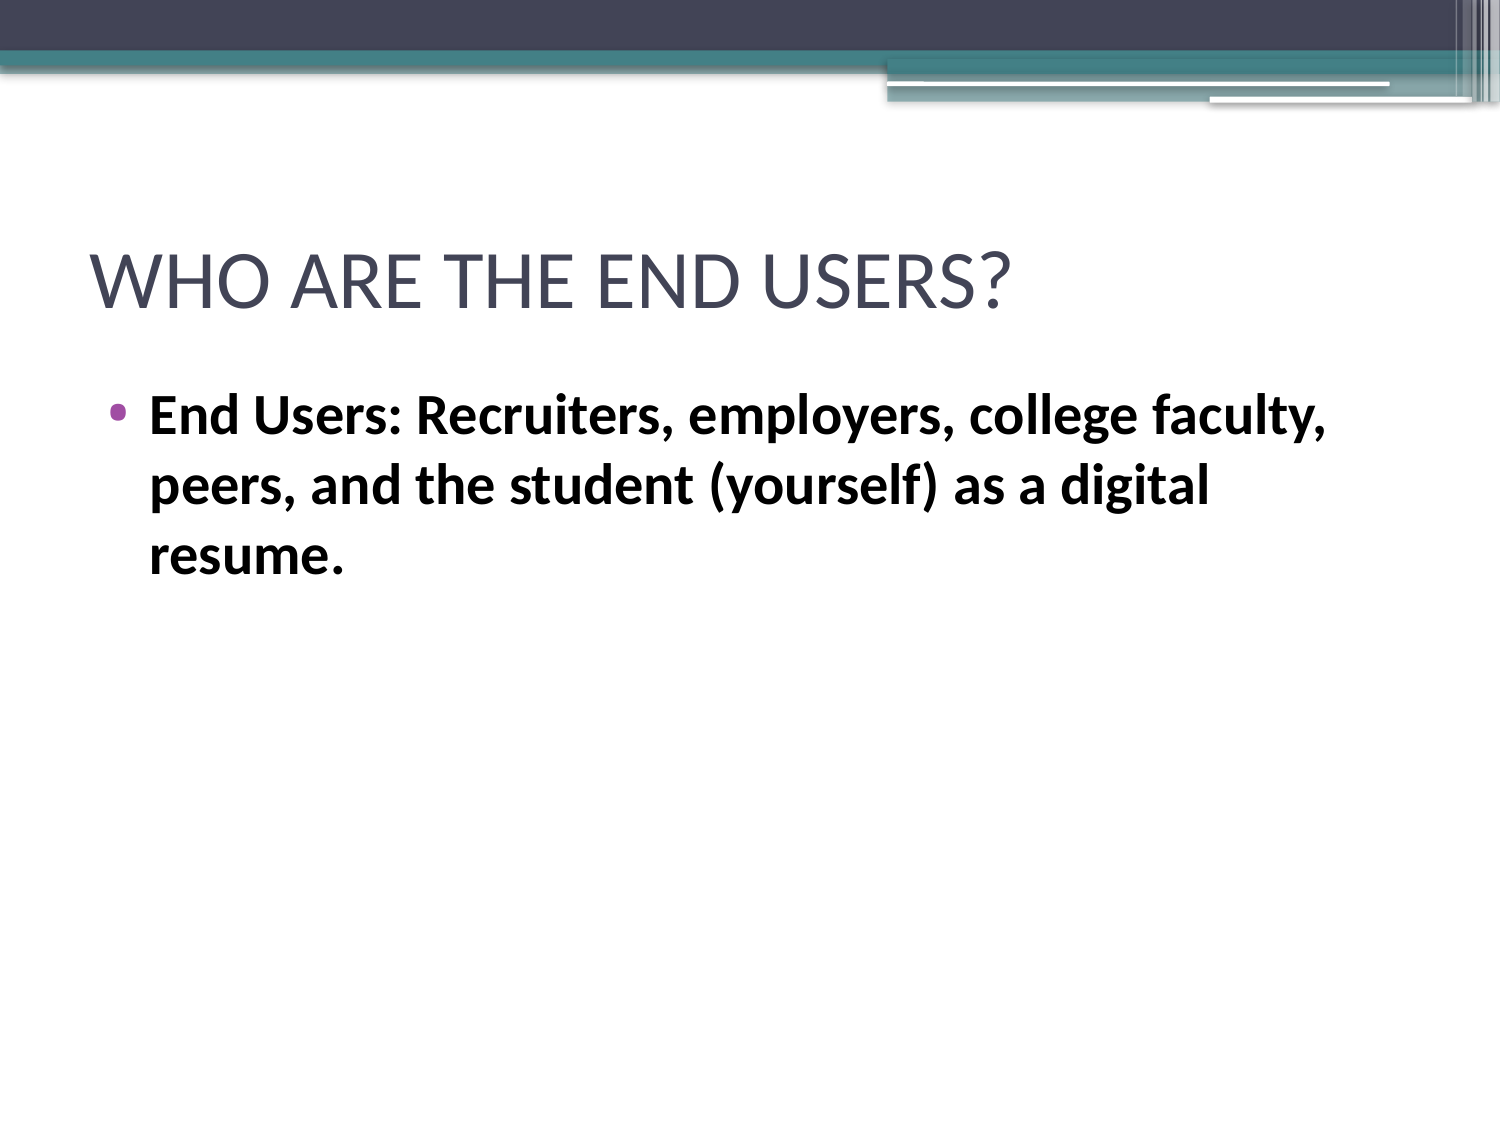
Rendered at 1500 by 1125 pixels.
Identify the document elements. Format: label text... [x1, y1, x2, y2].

list End Users: Recruiters, employers, college faculty, peers, and the student (yourself) as a digital resume. [75, 368, 1425, 1079]
title WHO ARE THE END USERS? [75, 187, 1425, 363]
